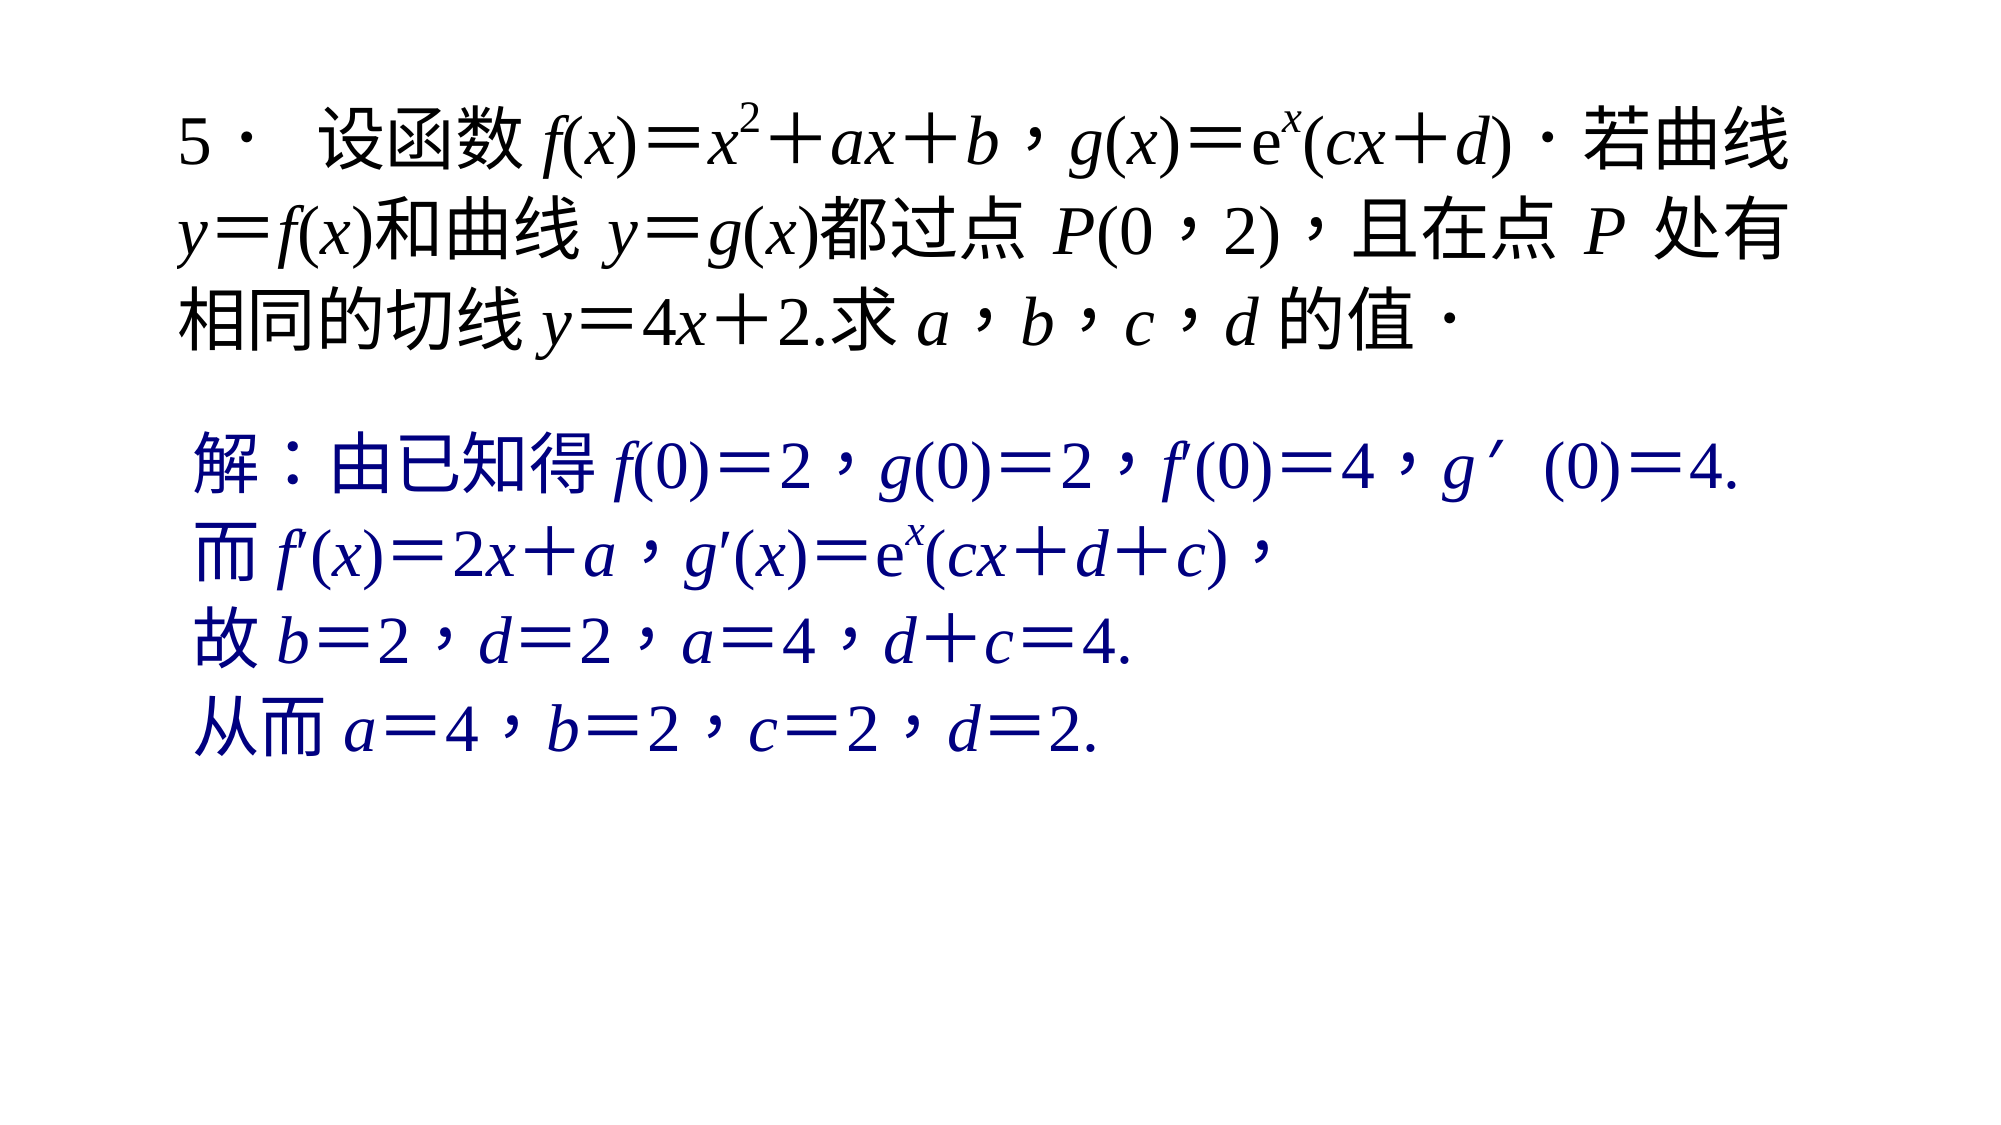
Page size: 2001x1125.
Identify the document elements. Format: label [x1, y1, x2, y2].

text_box [192, 420, 1745, 775]
text_box [177, 93, 1790, 393]
